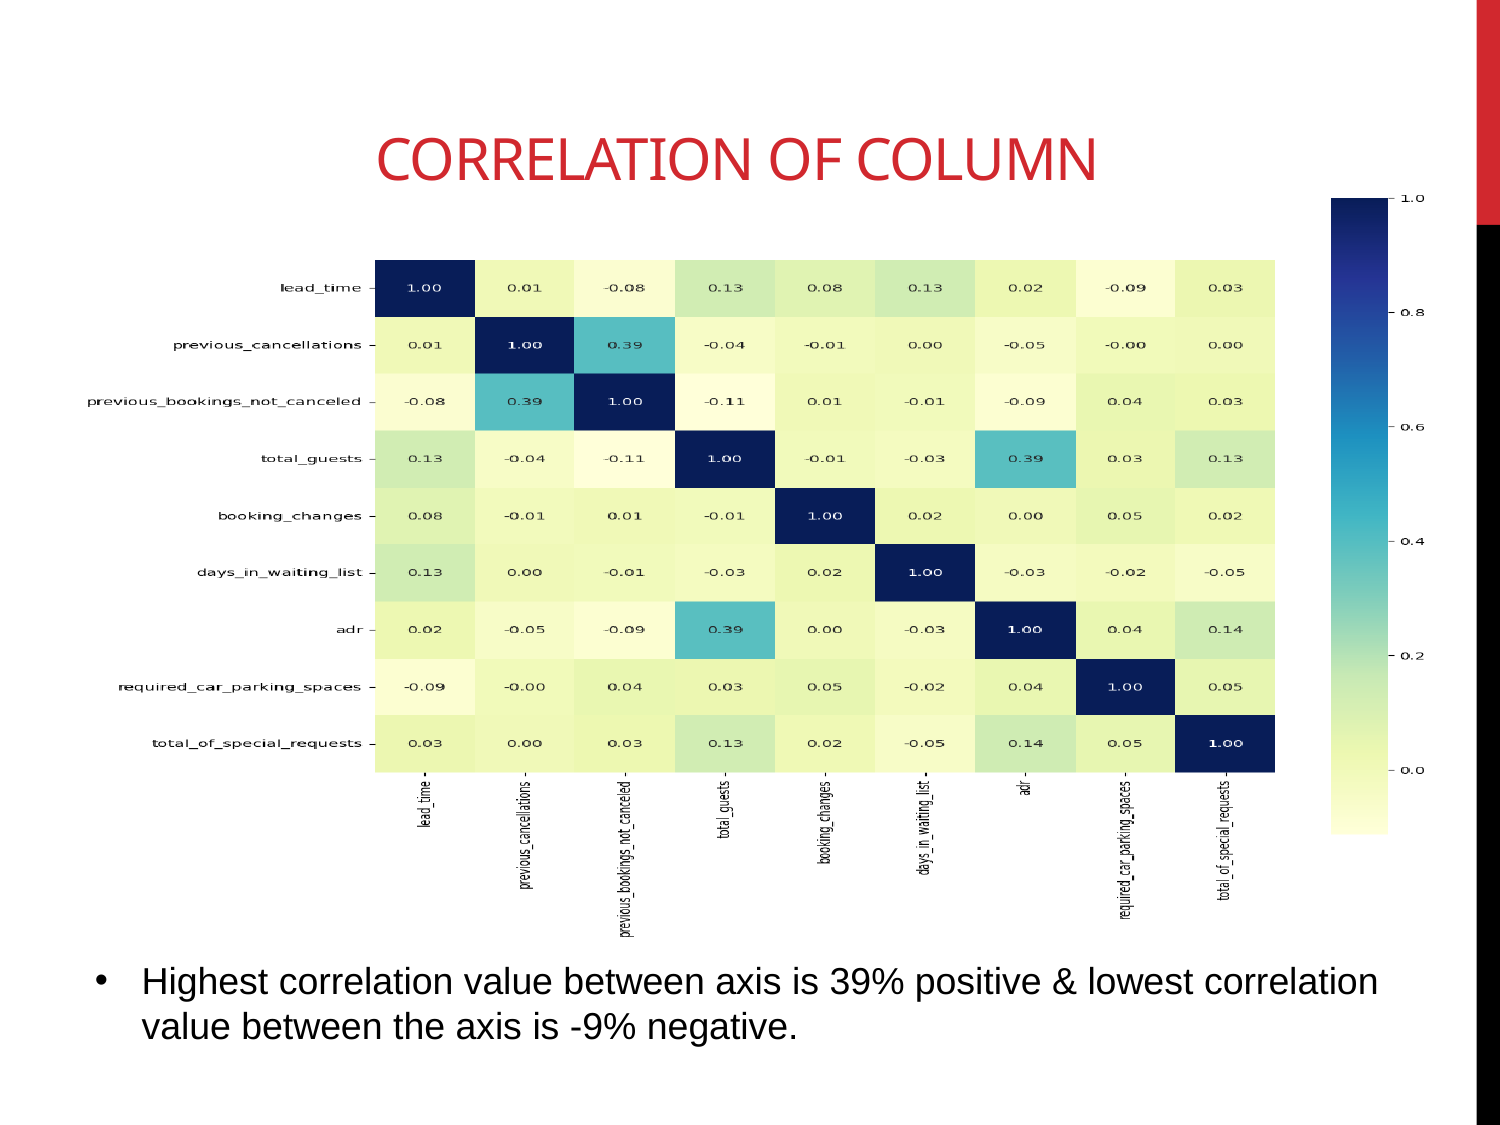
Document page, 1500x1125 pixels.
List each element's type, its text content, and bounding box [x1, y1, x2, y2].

text_box Highest correlation value between axis is 39% positive & lowest correlation value between the axis is -9% negative. [80, 949, 1405, 1055]
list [74, 186, 1438, 943]
title CORRELATION OF COLUMN [62, 50, 1413, 200]
